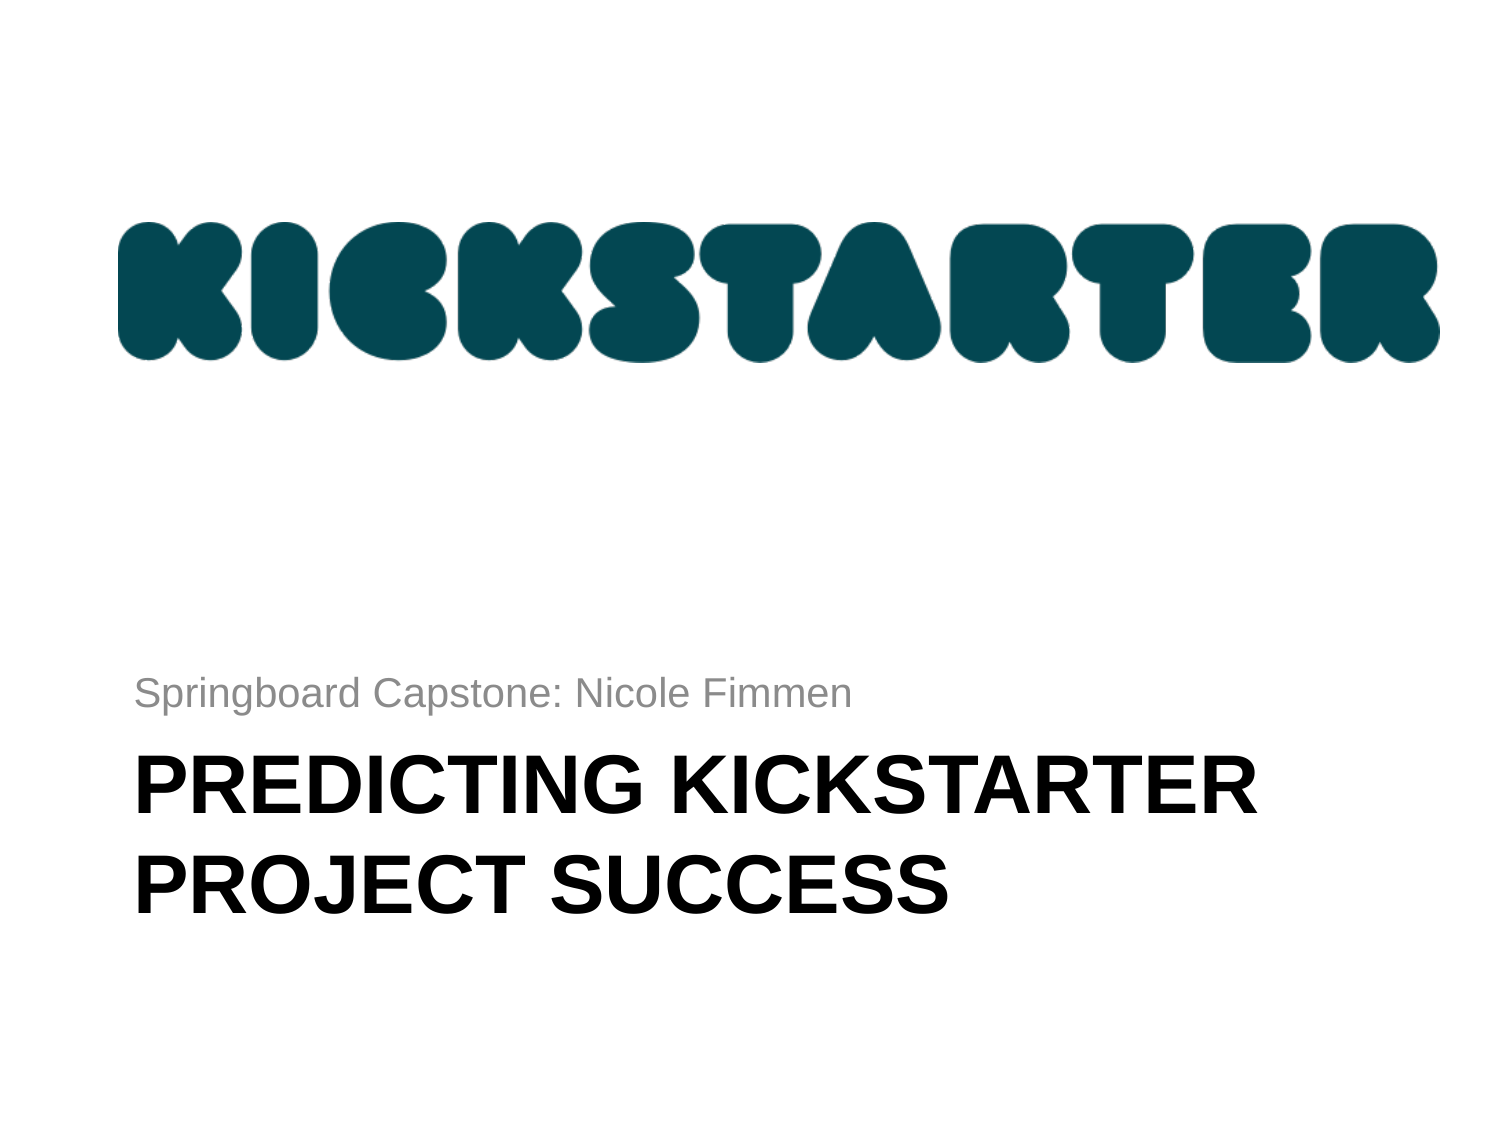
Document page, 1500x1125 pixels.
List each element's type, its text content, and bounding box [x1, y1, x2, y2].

list Springboard Capstone: Nicole Fimmen [118, 476, 1394, 723]
title Predicting Kickstarter Project Success [118, 723, 1394, 947]
picture [118, 221, 1440, 363]
